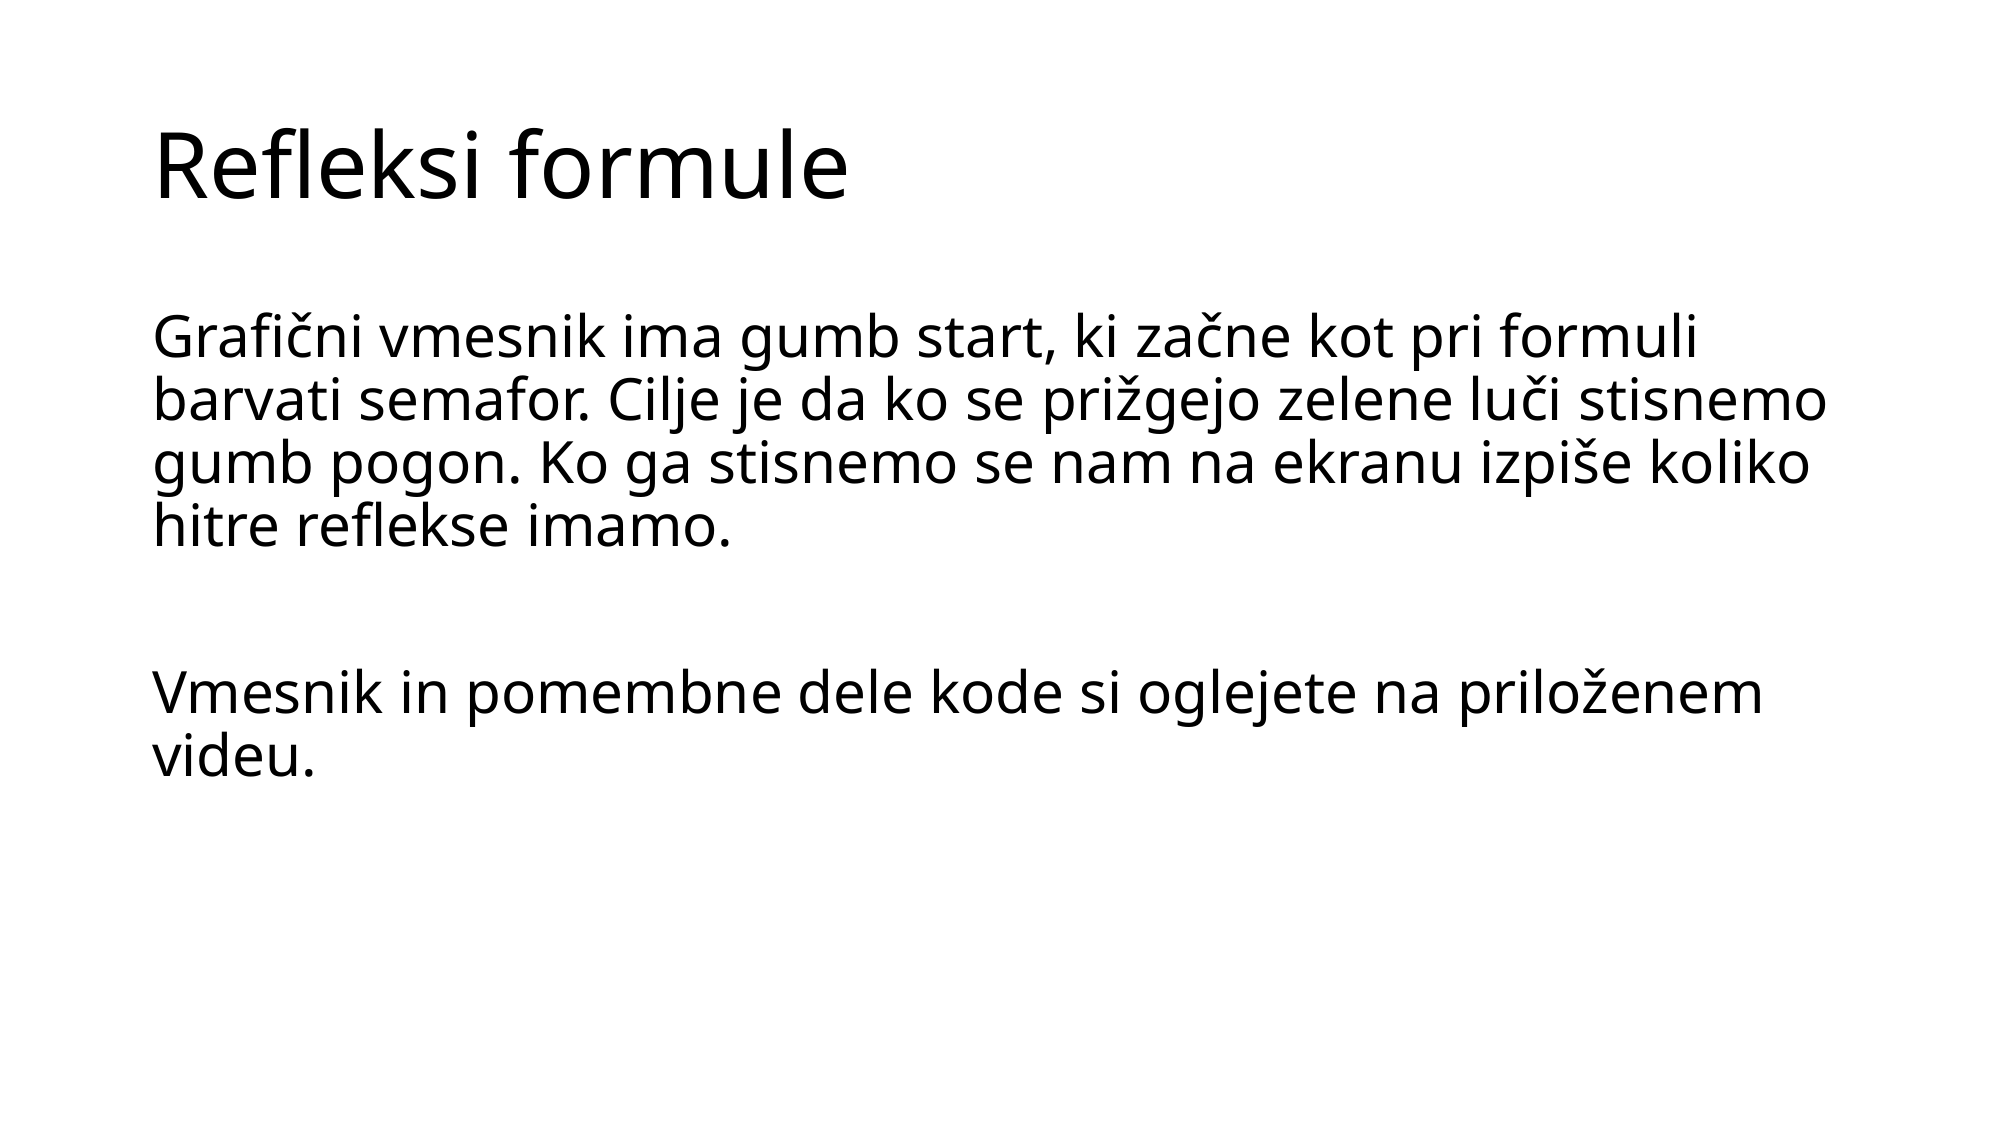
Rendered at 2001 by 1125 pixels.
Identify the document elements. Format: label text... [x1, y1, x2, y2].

title Refleksi formule [137, 59, 1863, 278]
list Grafični vmesnik ima gumb start, ki začne kot pri formuli barvati semafor. Cilje je da ko se prižgejo zelene luči stisnemo gumb pogon. Ko ga stisnemo se nam na ekranu izpiše koliko hitre reflekse imamo. Vmesnik in pomembne dele kode si oglejete na priloženem videu. [137, 299, 1863, 1014]
